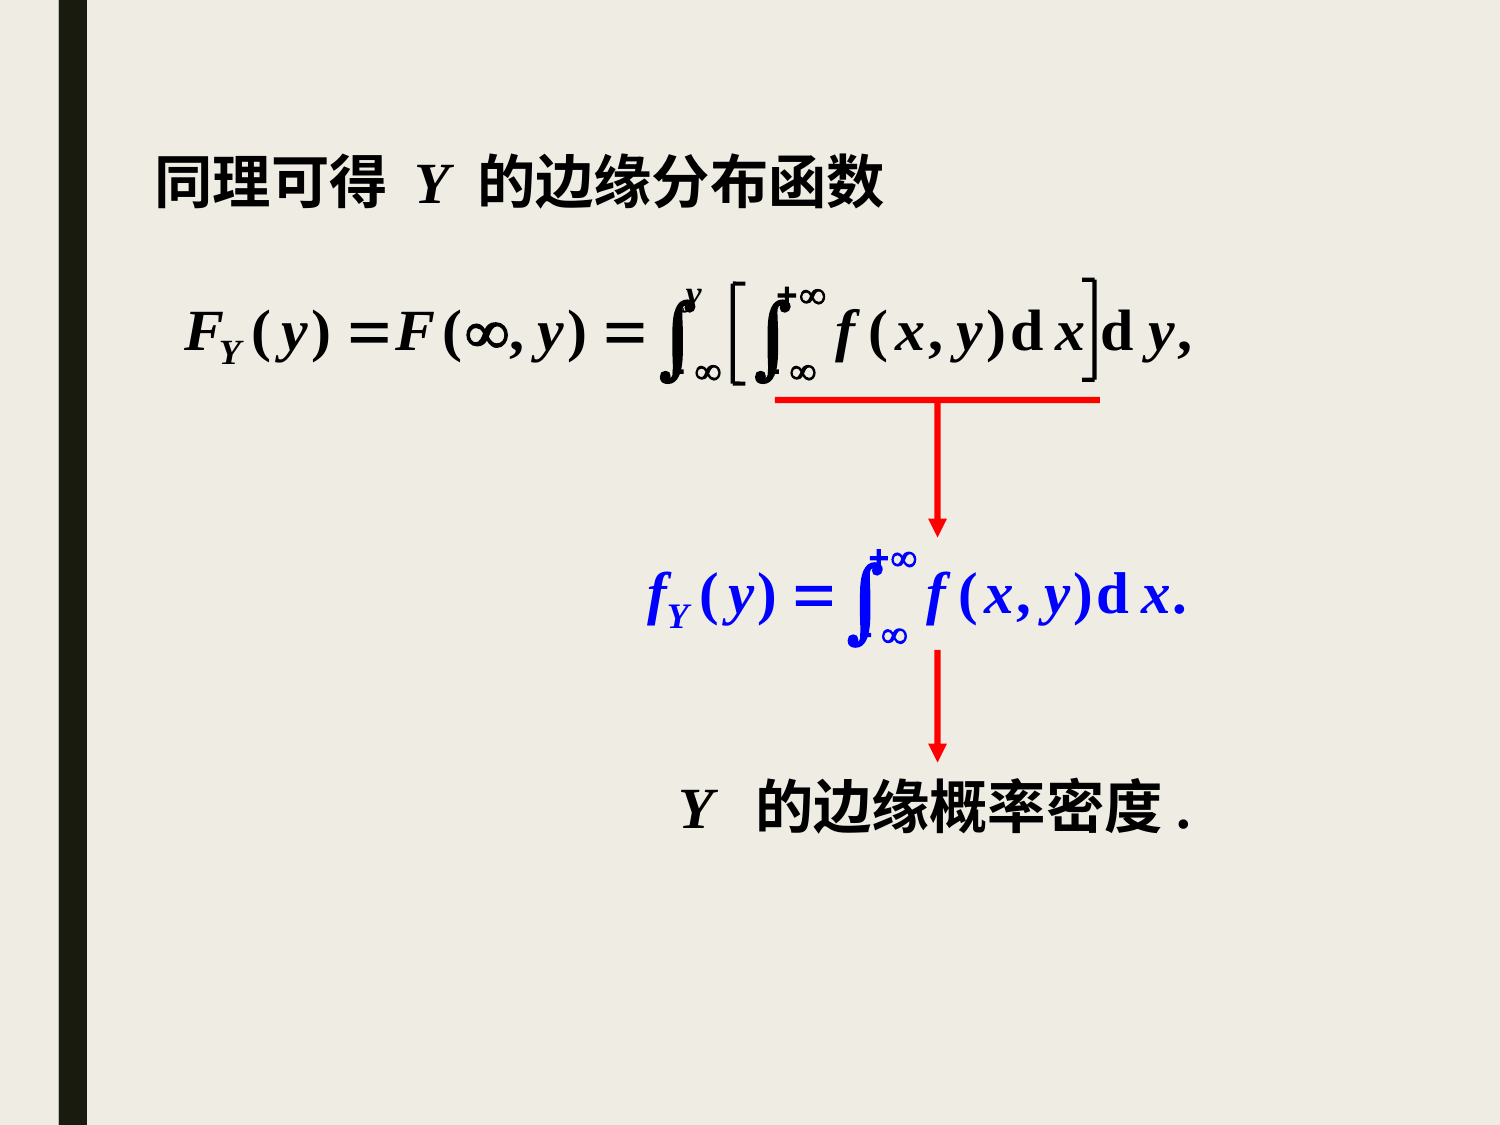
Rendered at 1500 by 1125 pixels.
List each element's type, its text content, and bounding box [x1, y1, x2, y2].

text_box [180, 272, 1195, 388]
text_box Y 的边缘概率密度. [663, 762, 1207, 848]
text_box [774, 399, 1100, 538]
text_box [632, 535, 1189, 650]
text_box 同理可得 Y 的边缘分布函数 [139, 137, 900, 223]
text_box [931, 650, 944, 763]
